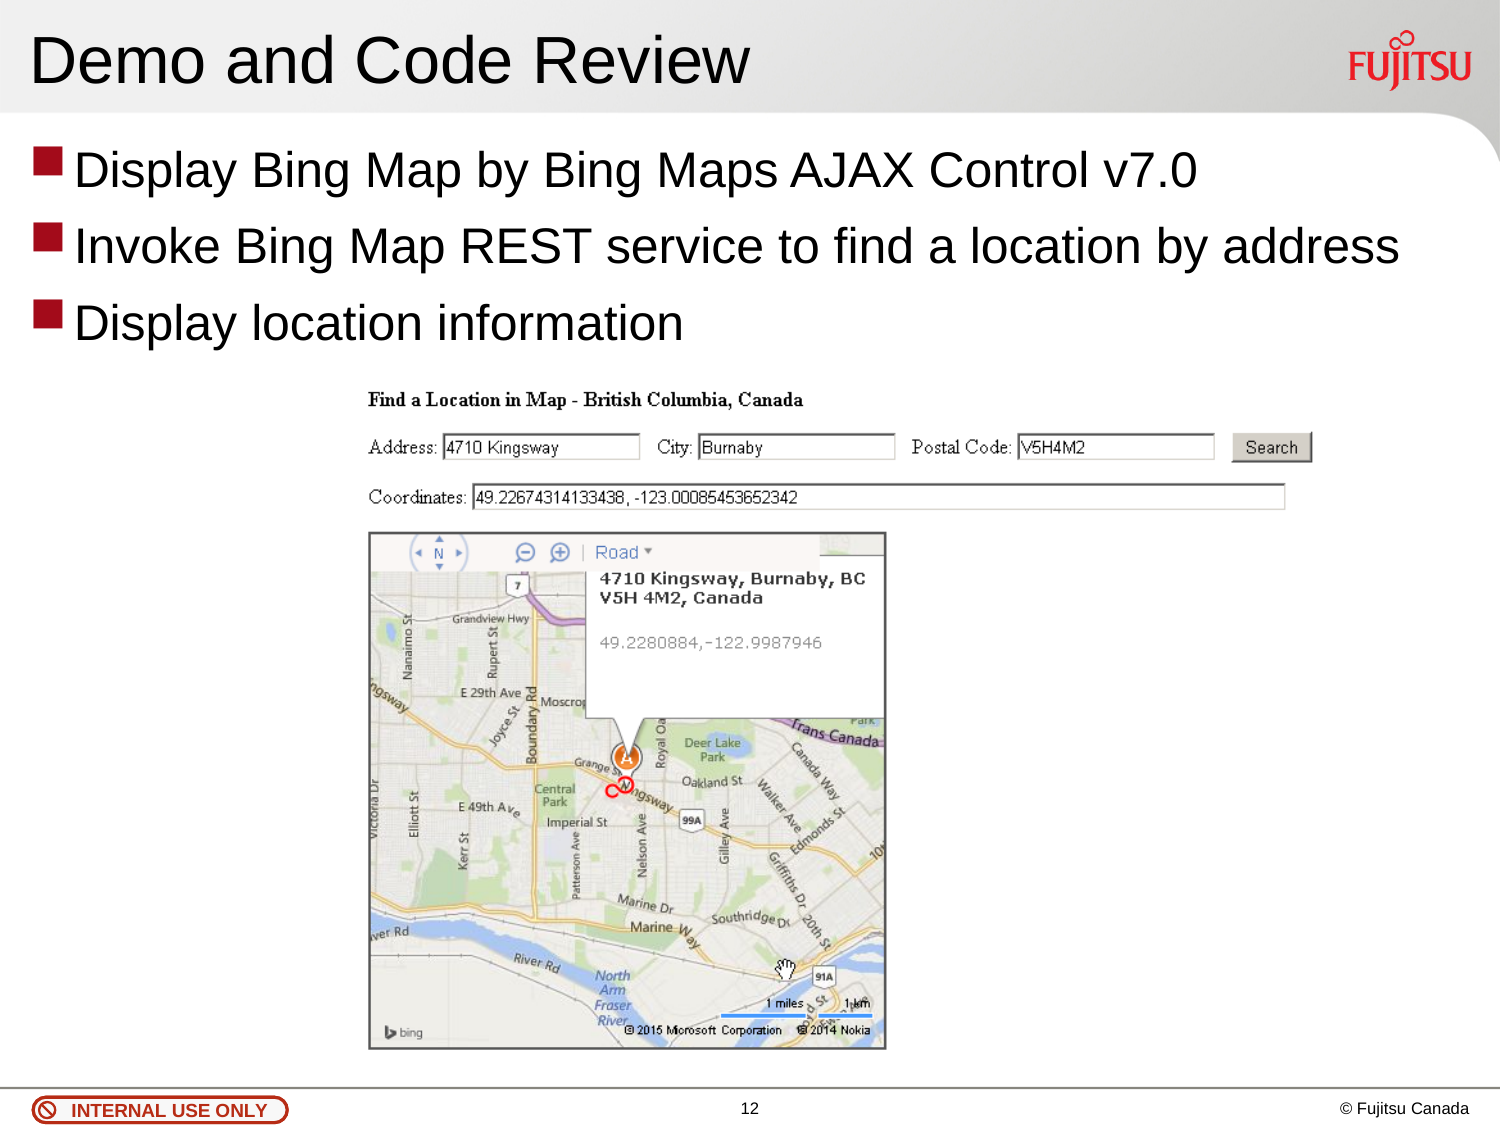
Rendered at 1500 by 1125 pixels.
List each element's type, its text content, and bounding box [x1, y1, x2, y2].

list Display Bing Map by Bing Maps AJAX Control v7.0 Invoke Bing Map REST service to find a location by address Display location information [29, 137, 1471, 1059]
picture [0, 0, 1500, 176]
title Demo and Code Review [29, 0, 1320, 115]
picture [362, 387, 1324, 1065]
